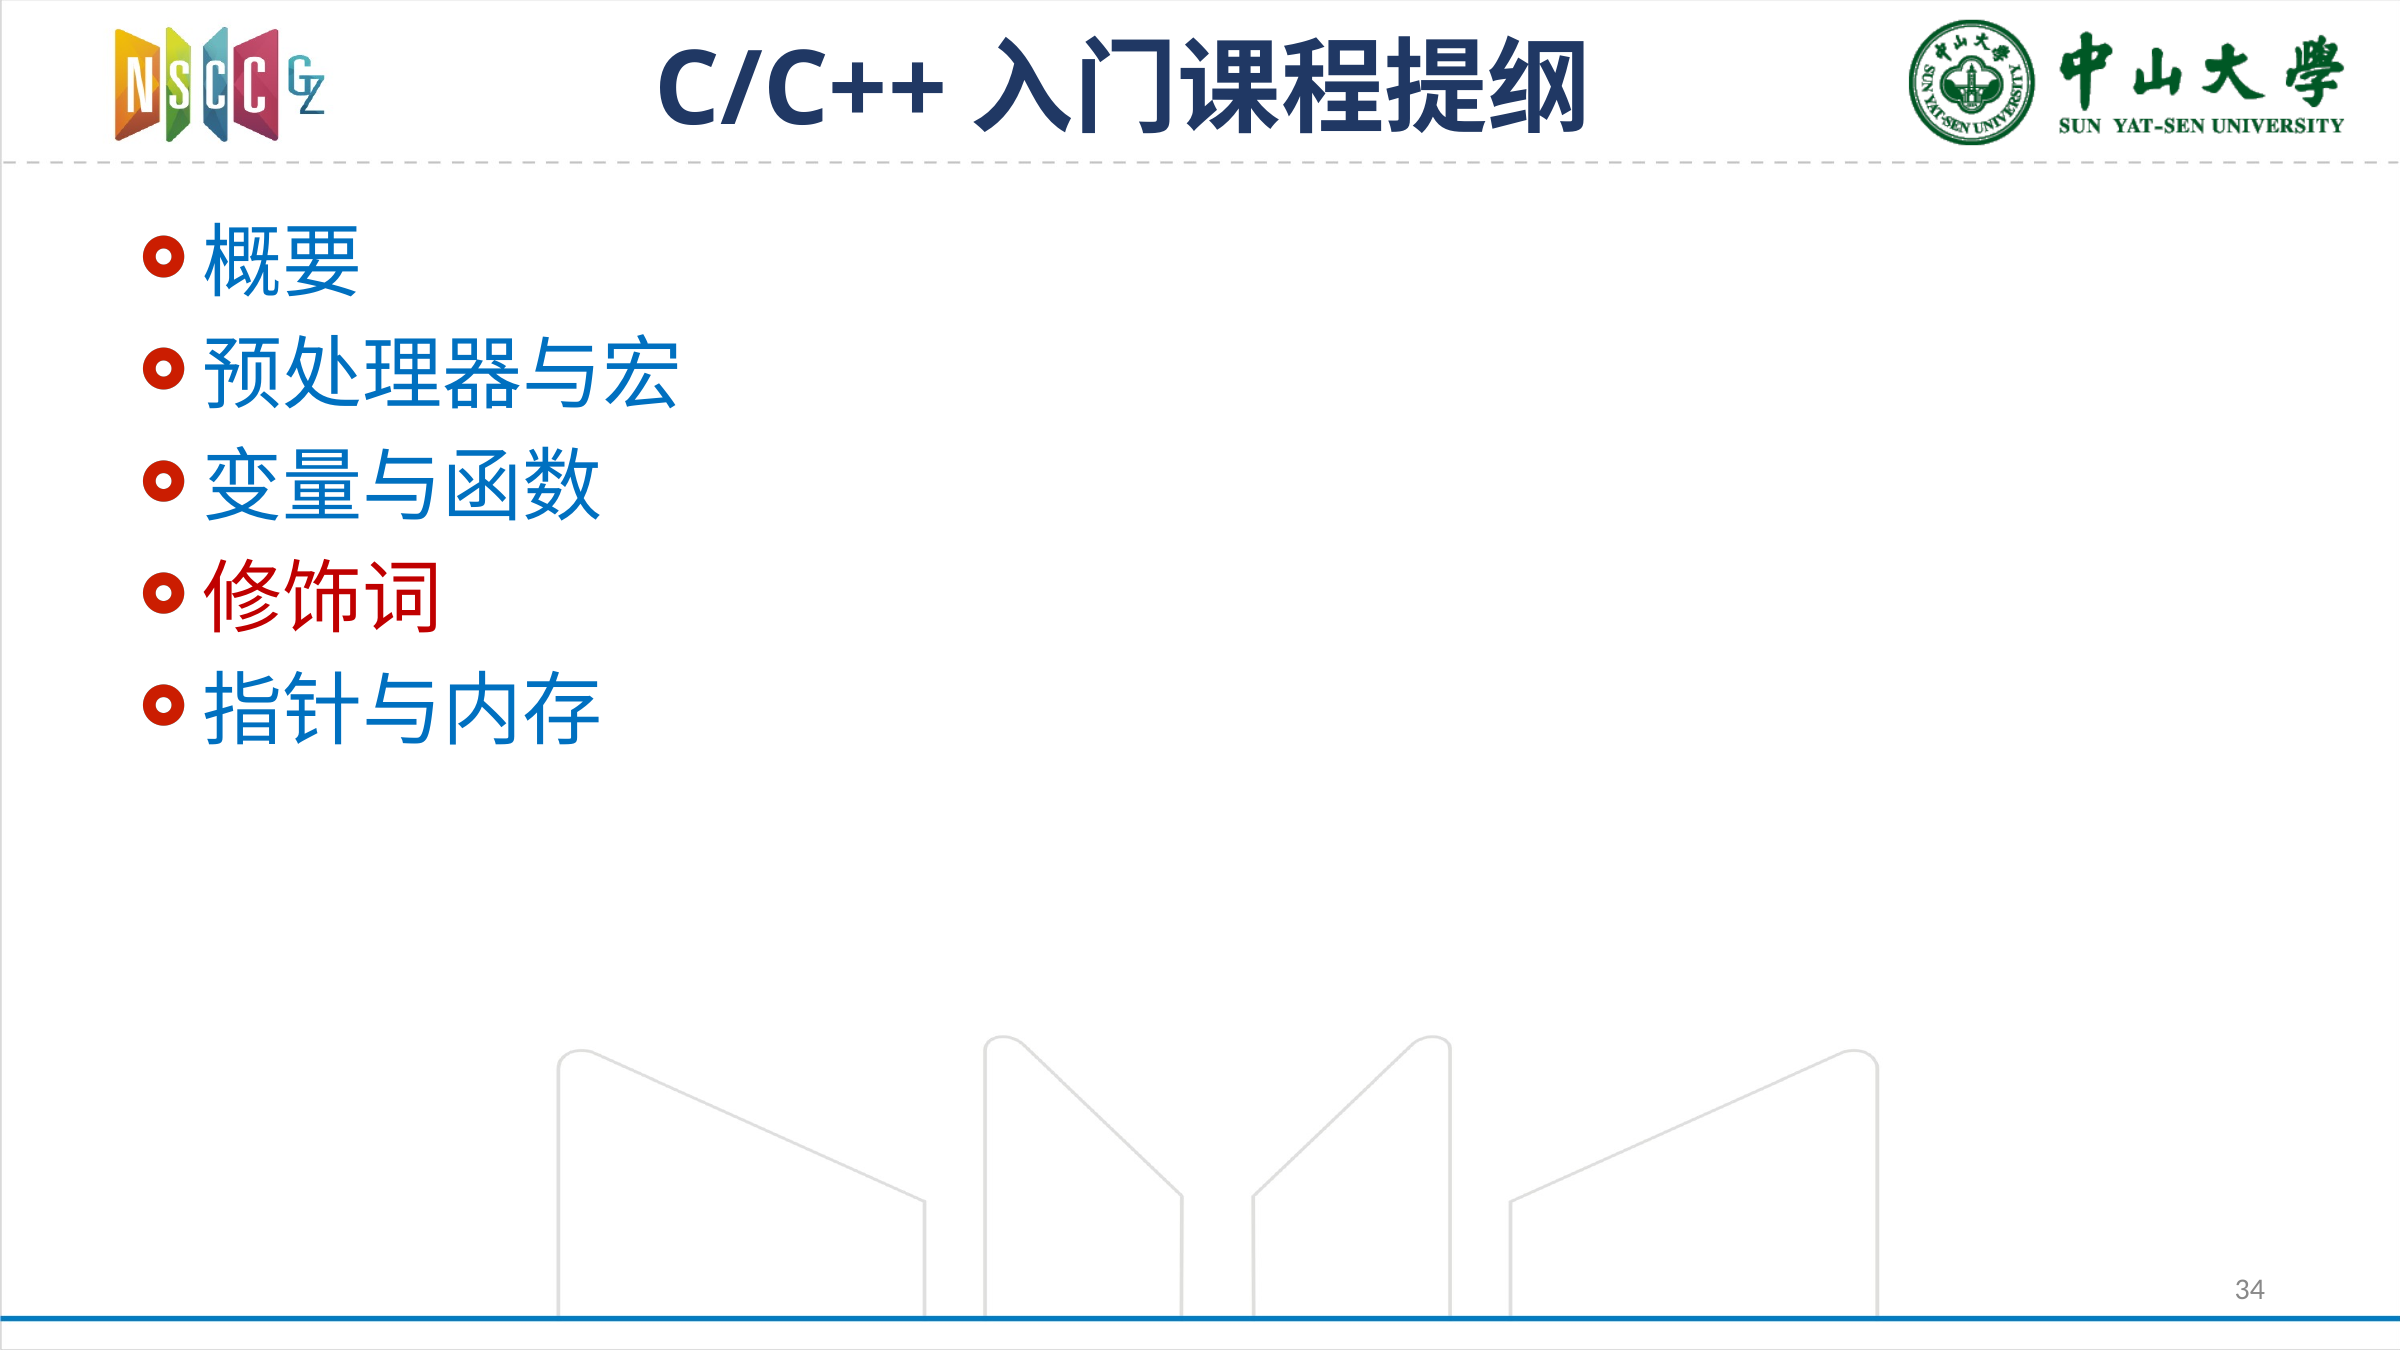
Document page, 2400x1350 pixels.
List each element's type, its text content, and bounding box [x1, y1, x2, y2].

picture [0, 0, 2400, 1350]
slide_number 34 [1719, 1251, 2280, 1324]
title C/C++入门课程提纲 [349, 13, 1897, 153]
list 概要 预处理器与宏 变量与函数 修饰词 指针与内存 [120, 202, 2280, 1206]
